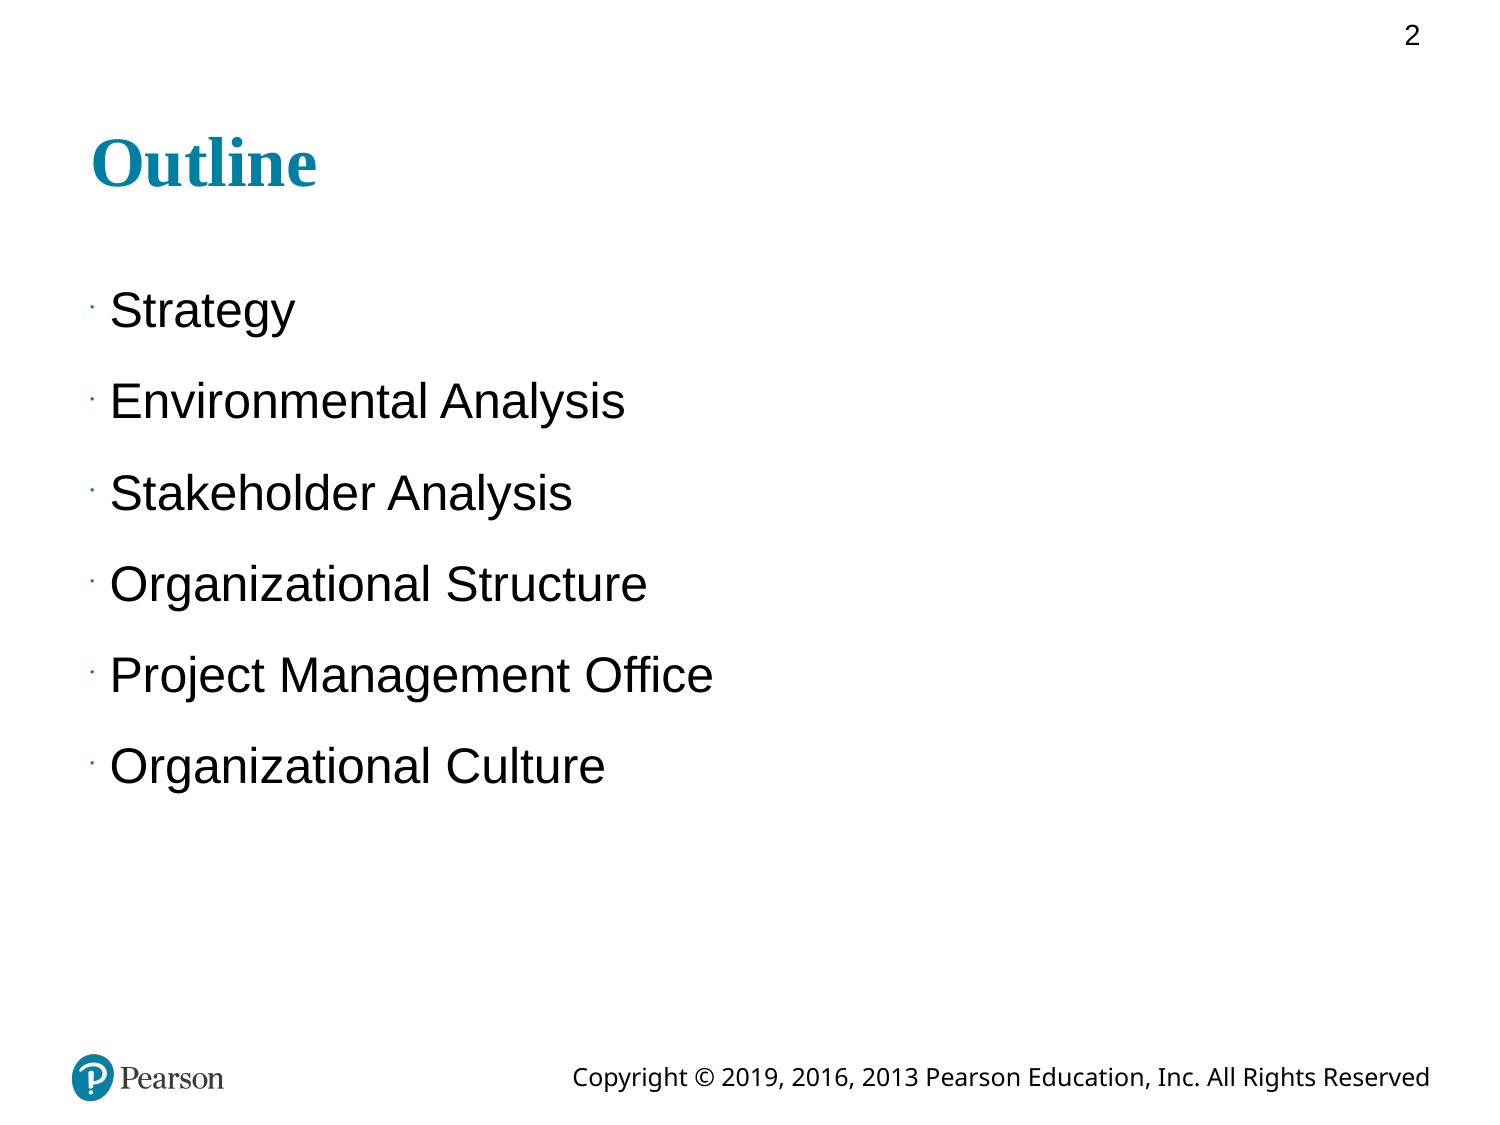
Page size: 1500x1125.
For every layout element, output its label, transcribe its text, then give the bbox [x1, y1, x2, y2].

slide_number 2 [1389, 18, 1480, 49]
picture [80, 1063, 106, 1088]
title Outline [75, 35, 1425, 216]
picture [72, 1054, 88, 1070]
picture [98, 1054, 224, 1101]
picture [72, 1087, 83, 1101]
list Strategy Environmental Analysis Stakeholder Analysis Organizational Structure Project Management Office Organizational Culture [75, 262, 1425, 1005]
